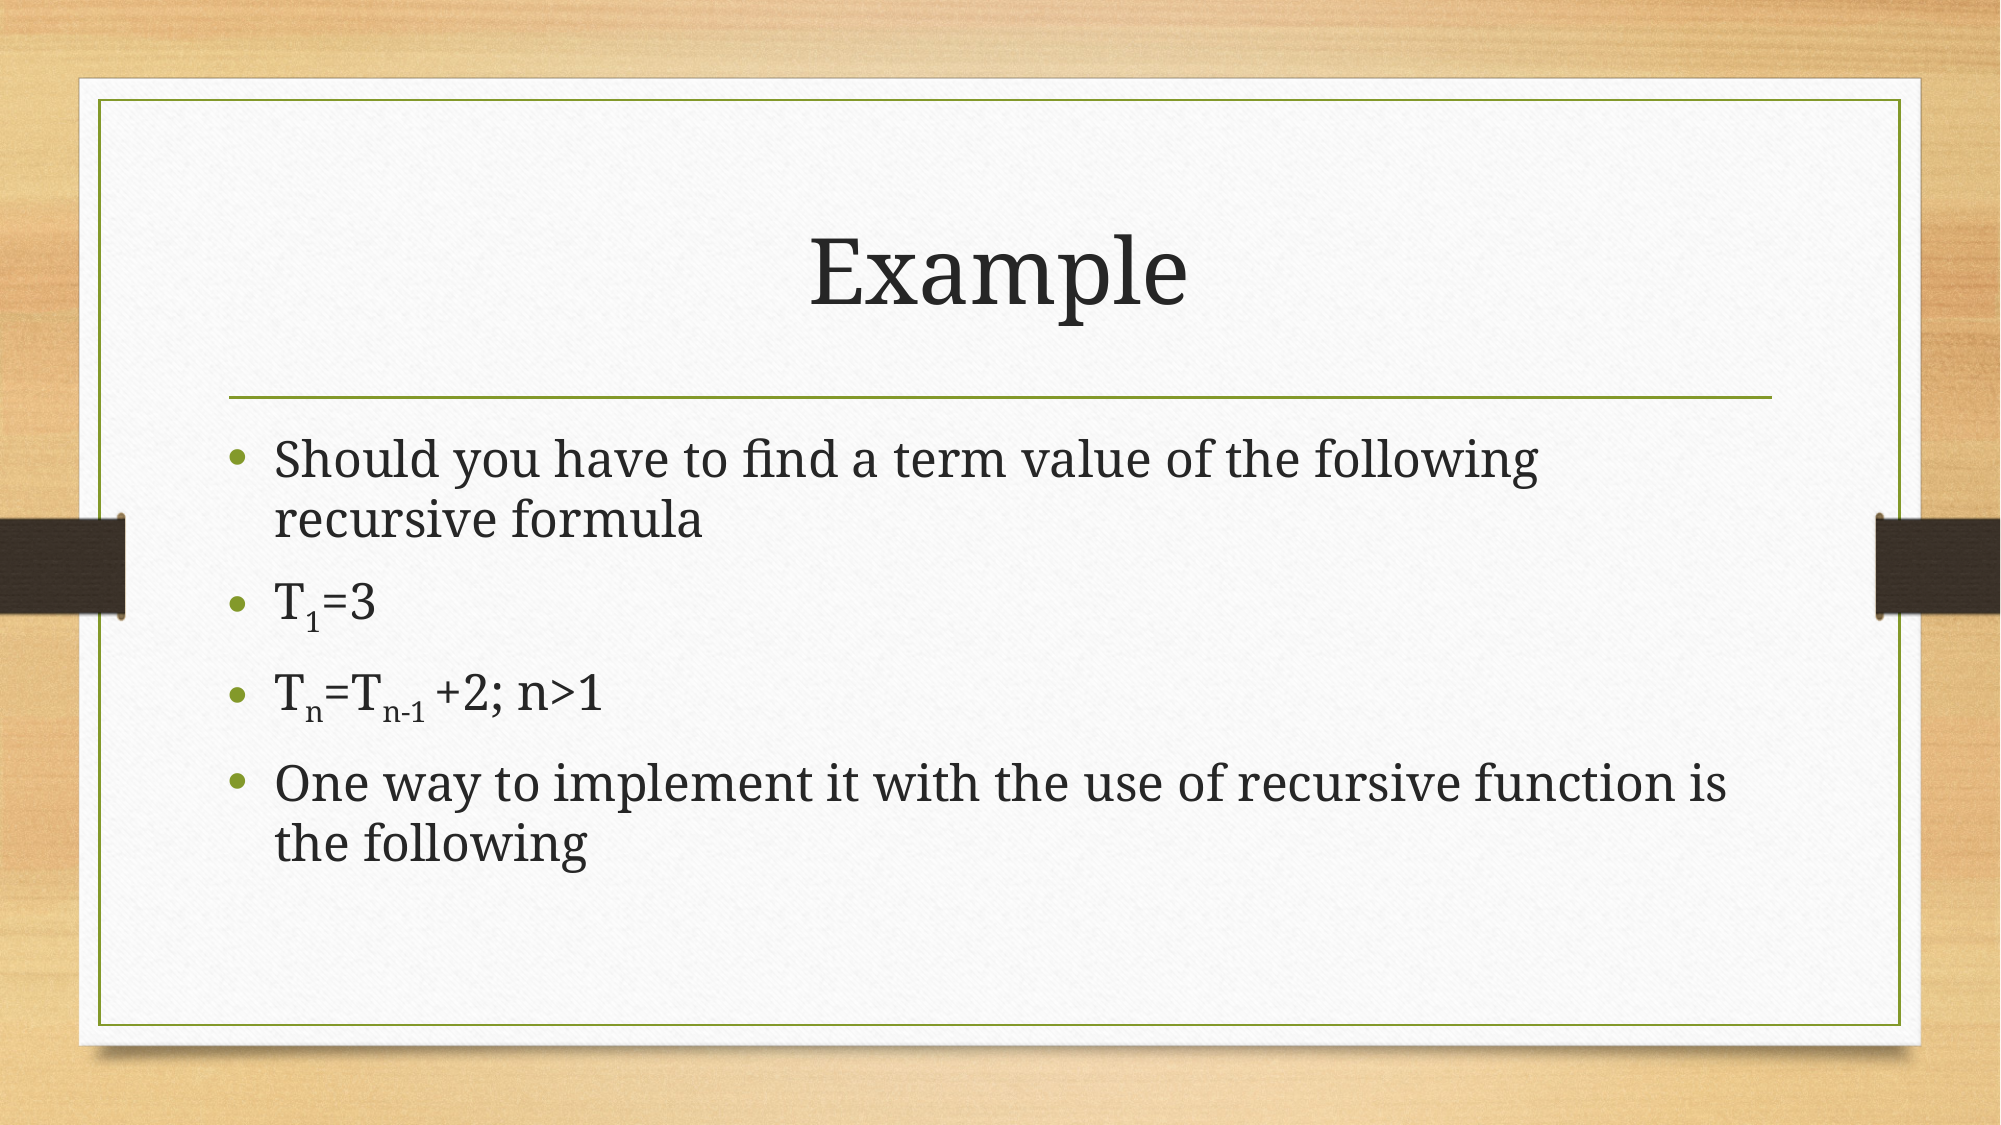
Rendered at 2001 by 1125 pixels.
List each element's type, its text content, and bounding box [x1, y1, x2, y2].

list Should you have to find a term value of the following recursive formula T1=3 Tn=Tn-1 +2; n>1 One way to implement it with the use of recursive function is the following [212, 419, 1788, 964]
picture [0, 0, 2001, 1125]
title Example [212, 161, 1788, 375]
